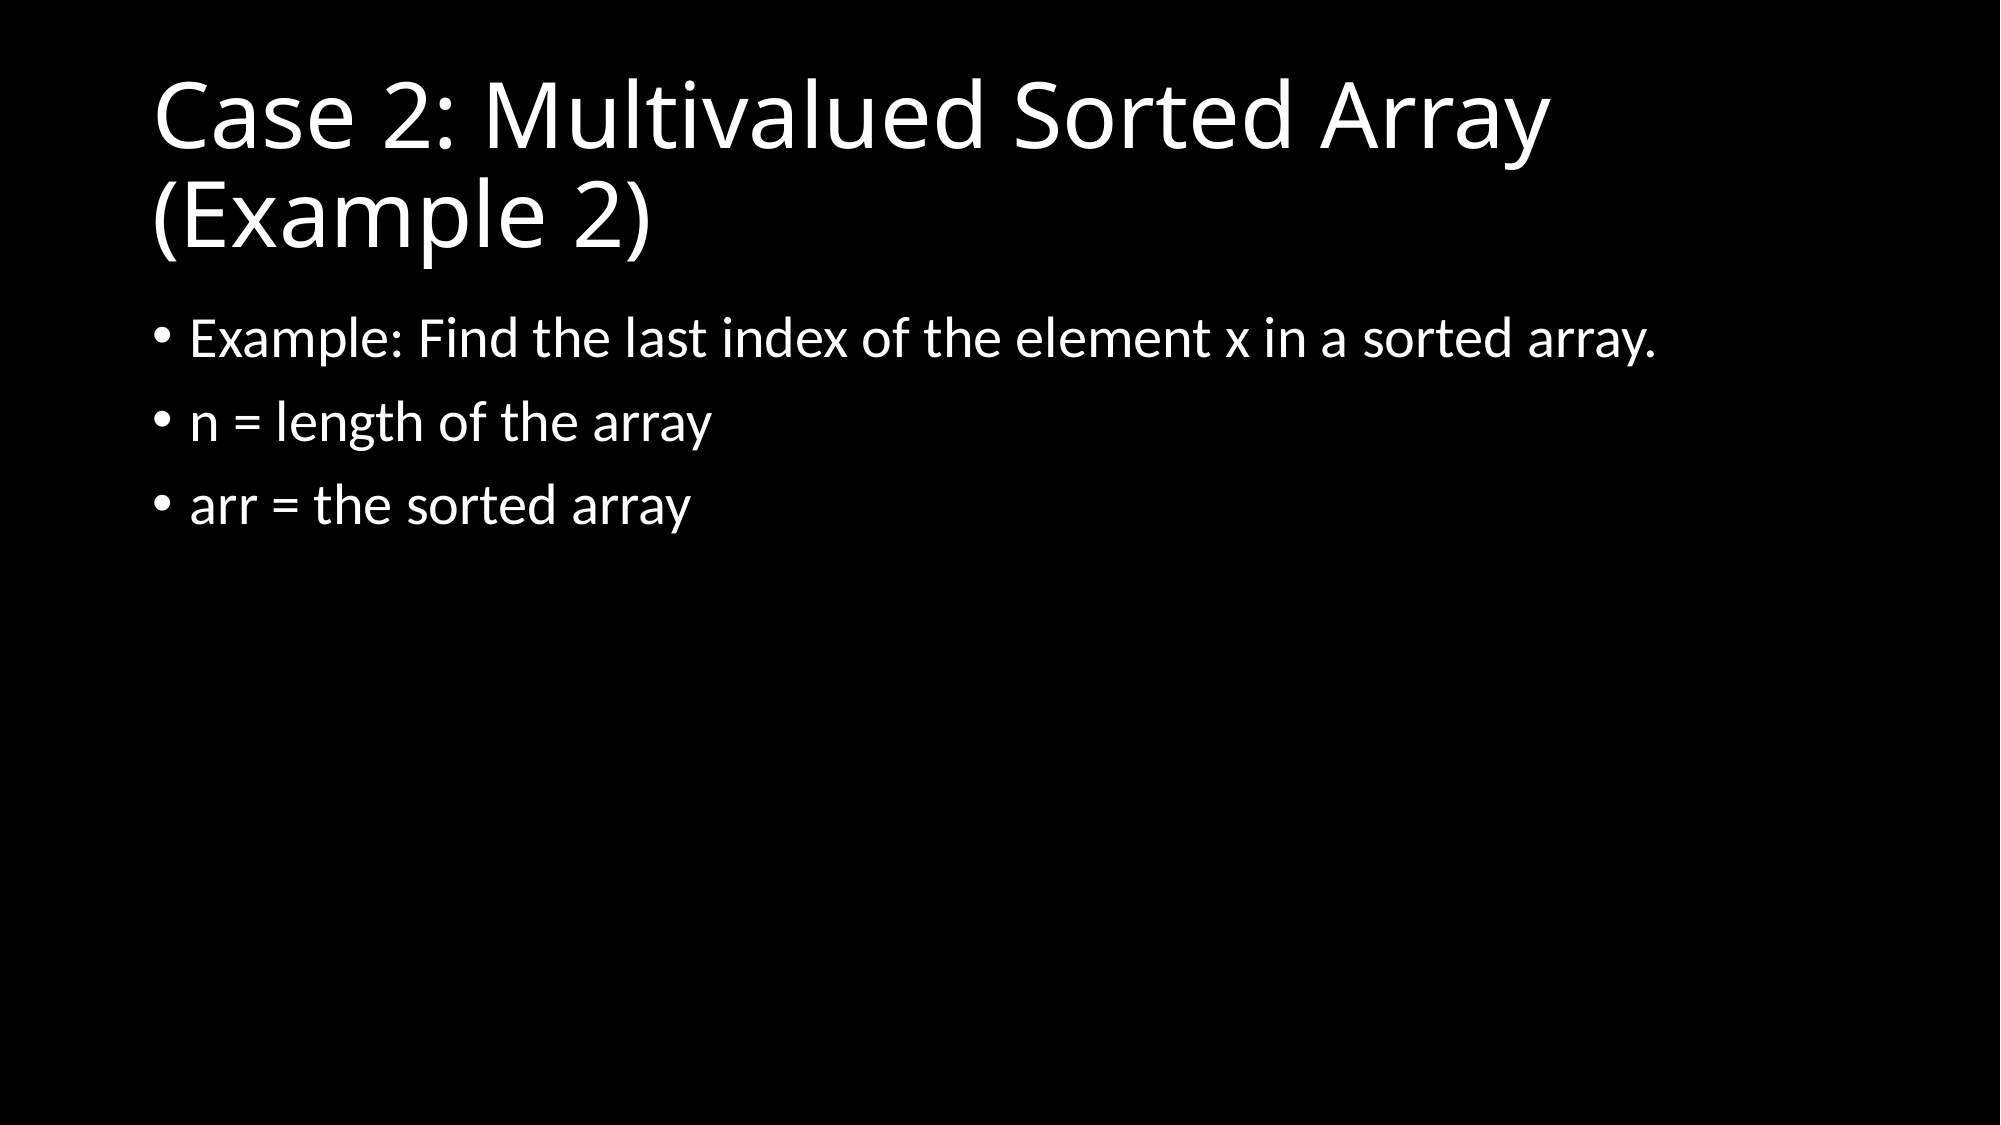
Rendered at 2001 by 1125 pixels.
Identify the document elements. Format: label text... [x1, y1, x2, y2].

list Example: Find the last index of the element x in a sorted array. n = length of the array arr = the sorted array [137, 299, 1863, 1014]
title Case 2: Multivalued Sorted Array (Example 2) [137, 59, 1863, 278]
